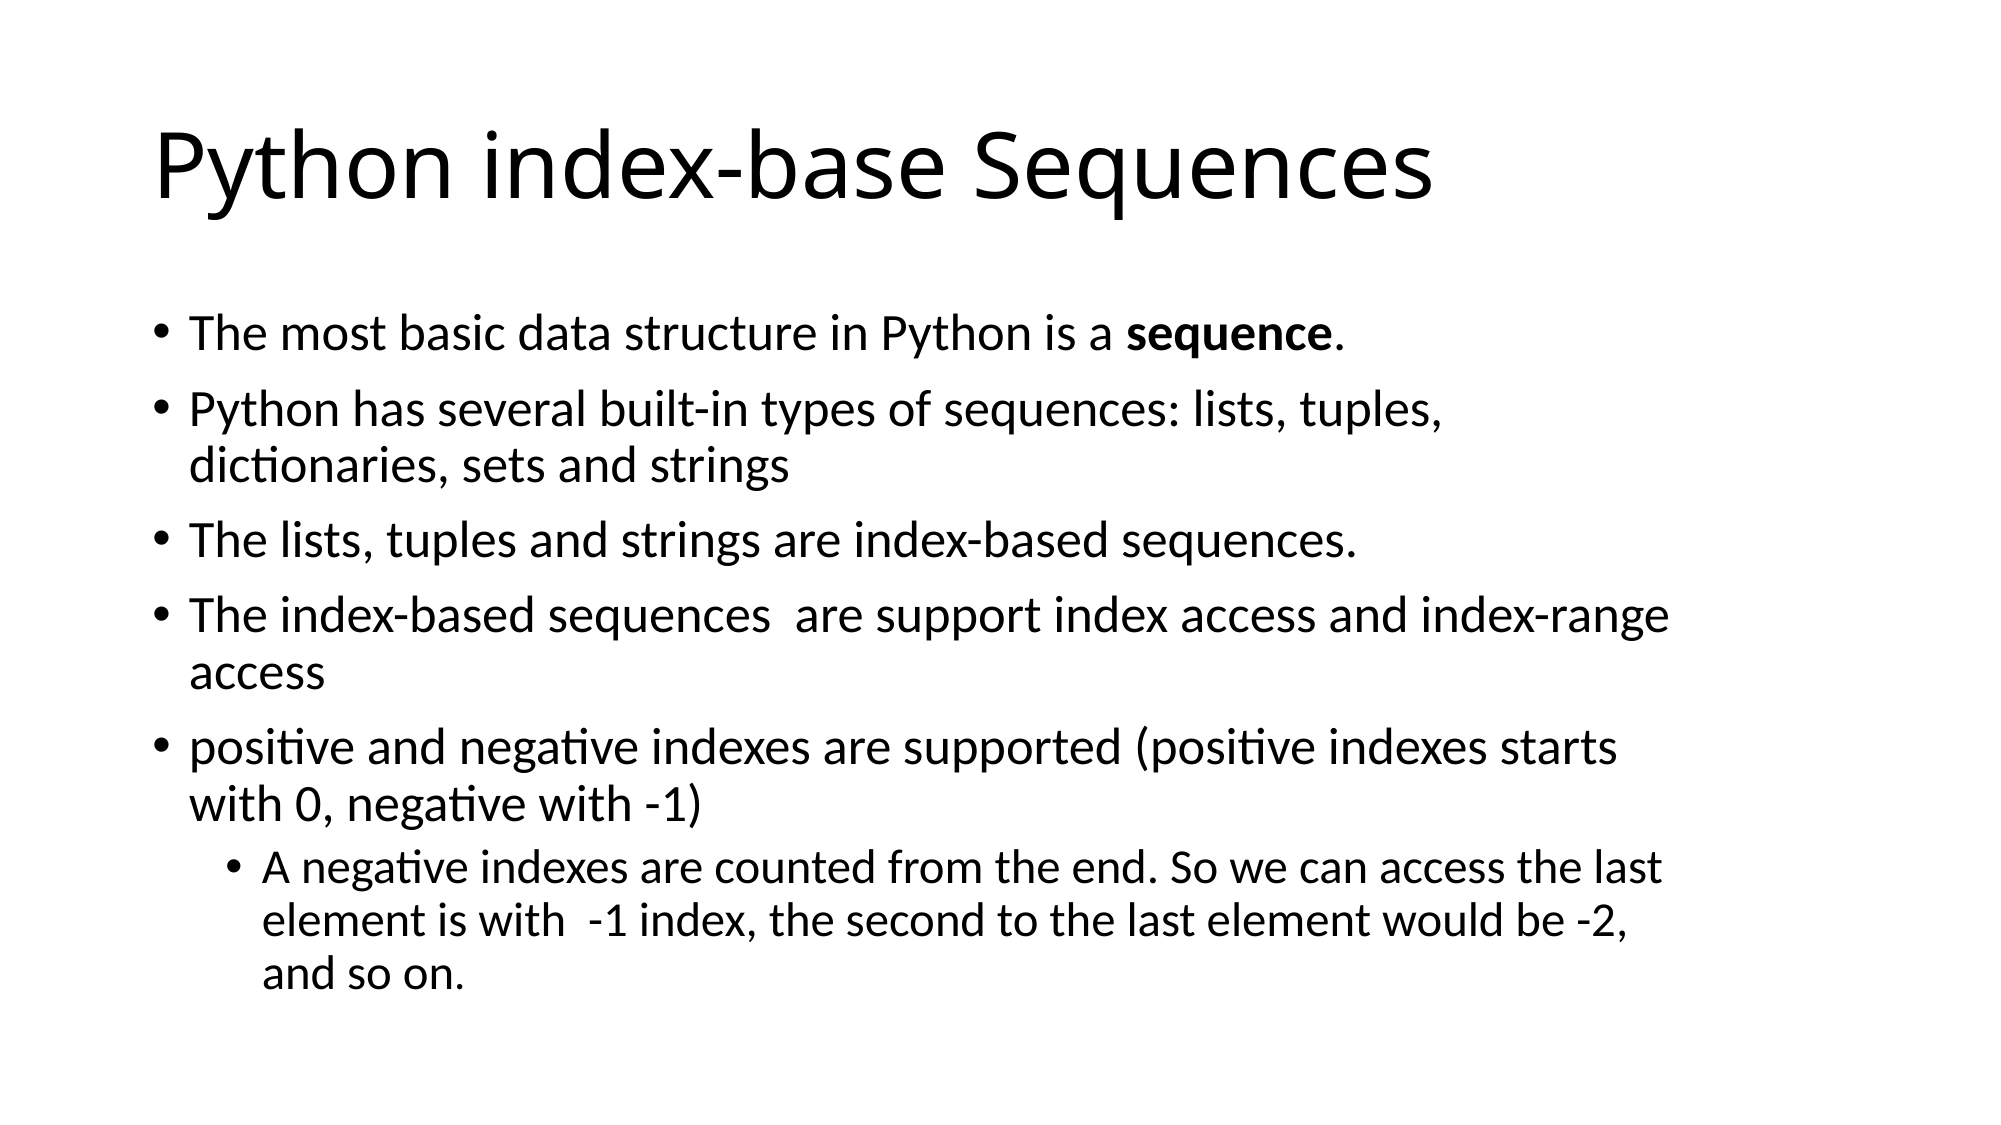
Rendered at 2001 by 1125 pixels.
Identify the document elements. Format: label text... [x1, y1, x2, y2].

list The most basic data structure in Python is a sequence. Python has several built-in types of sequences: lists, tuples, dictionaries, sets and strings The lists, tuples and strings are index-based sequences. The index-based sequences are support index access and index-range access positive and negative indexes are supported (positive indexes starts with 0, negative with -1) A negative indexes are counted from the end. So we can access the last element is with -1 index, the second to the last element would be -2, and so on. [137, 298, 1717, 1012]
title Python index-base Sequences [137, 59, 1863, 278]
